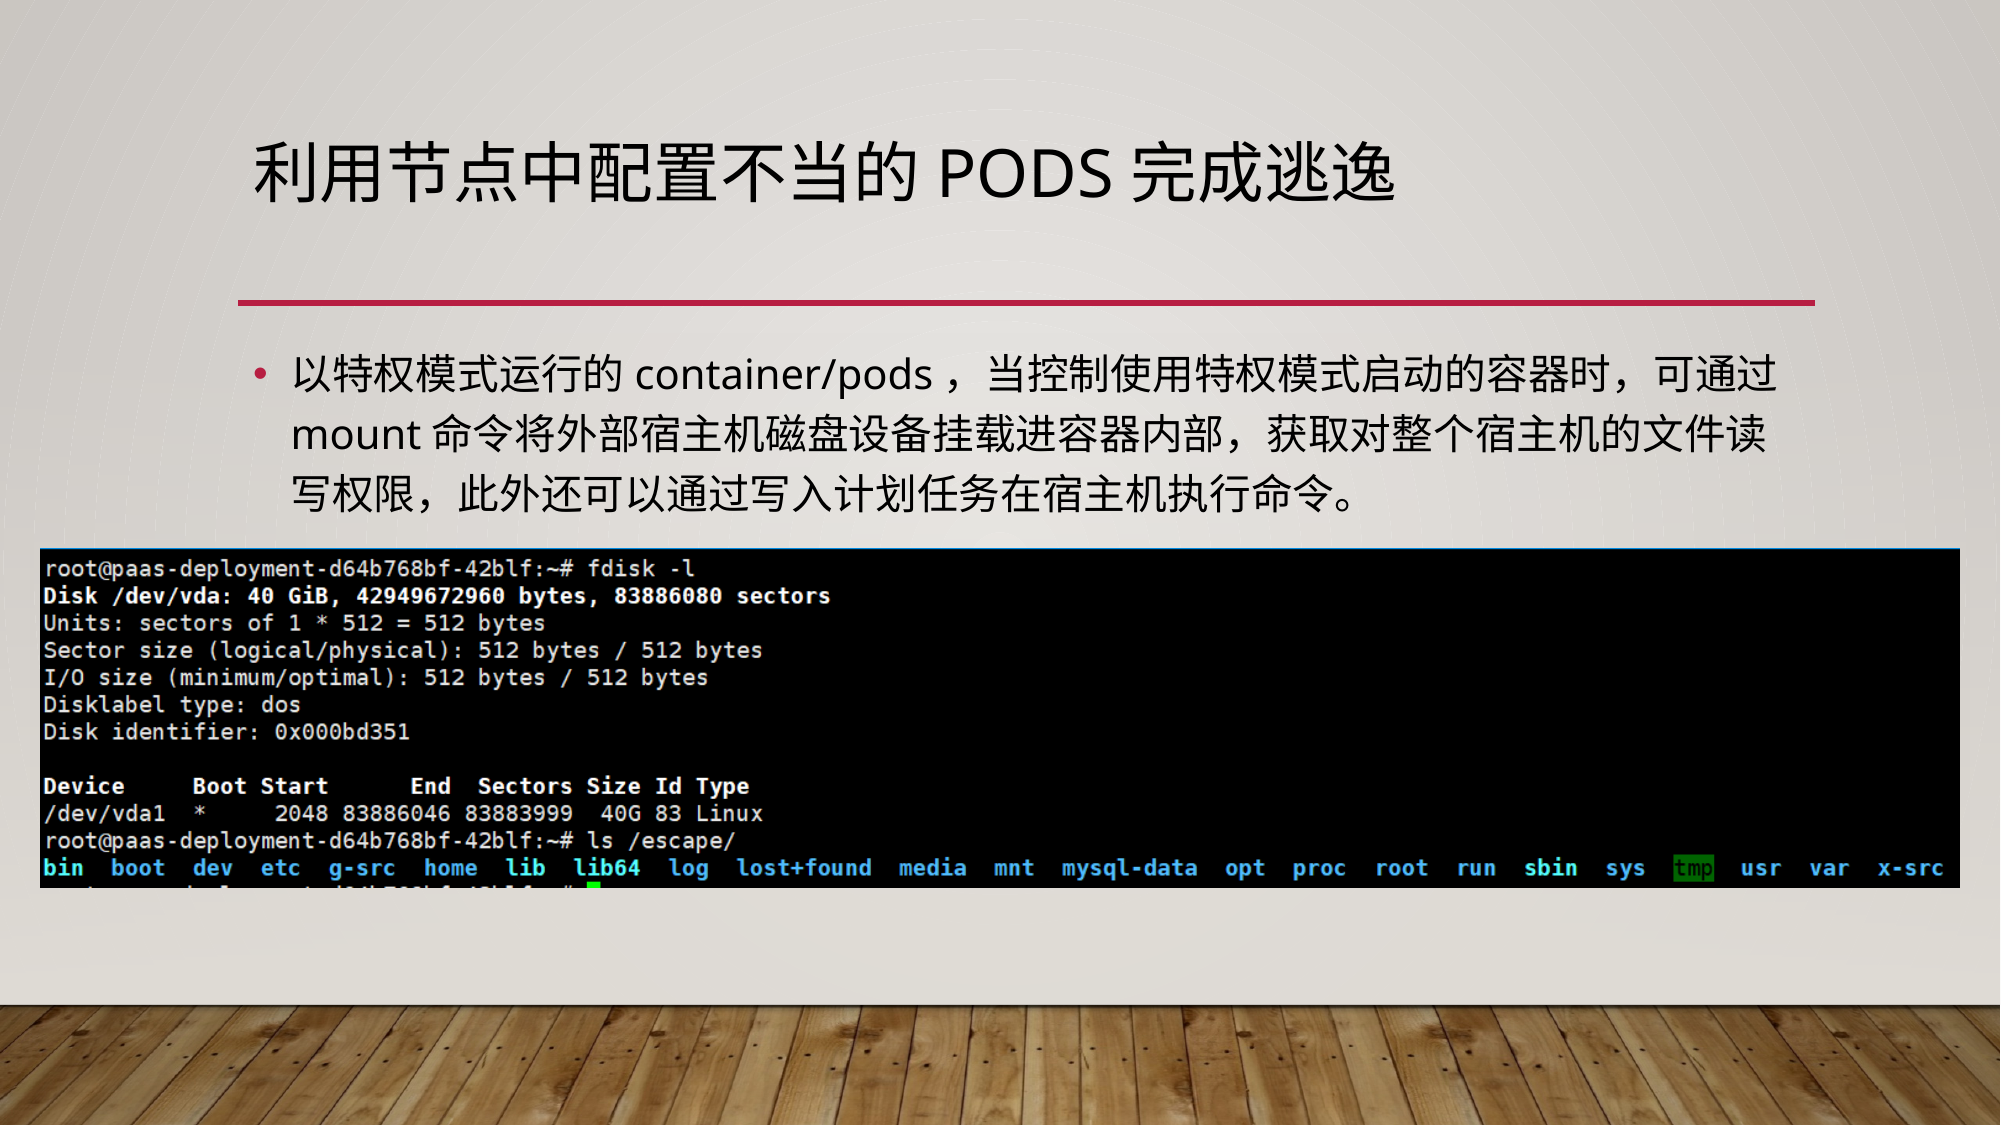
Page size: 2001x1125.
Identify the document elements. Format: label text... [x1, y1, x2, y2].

picture [0, 1005, 2000, 1125]
title 利用节点中配置不当的pods完成逃逸 [238, 131, 1814, 305]
picture [40, 548, 1960, 889]
list 以特权模式运行的container/pods，当控制使用特权模式启动的容器时，可通过mount命令将外部宿主机磁盘设备挂载进容器内部，获取对整个宿主机的文件读写权限，此外还可以通过写入计划任务在宿主机执行命令。 [238, 330, 1814, 548]
